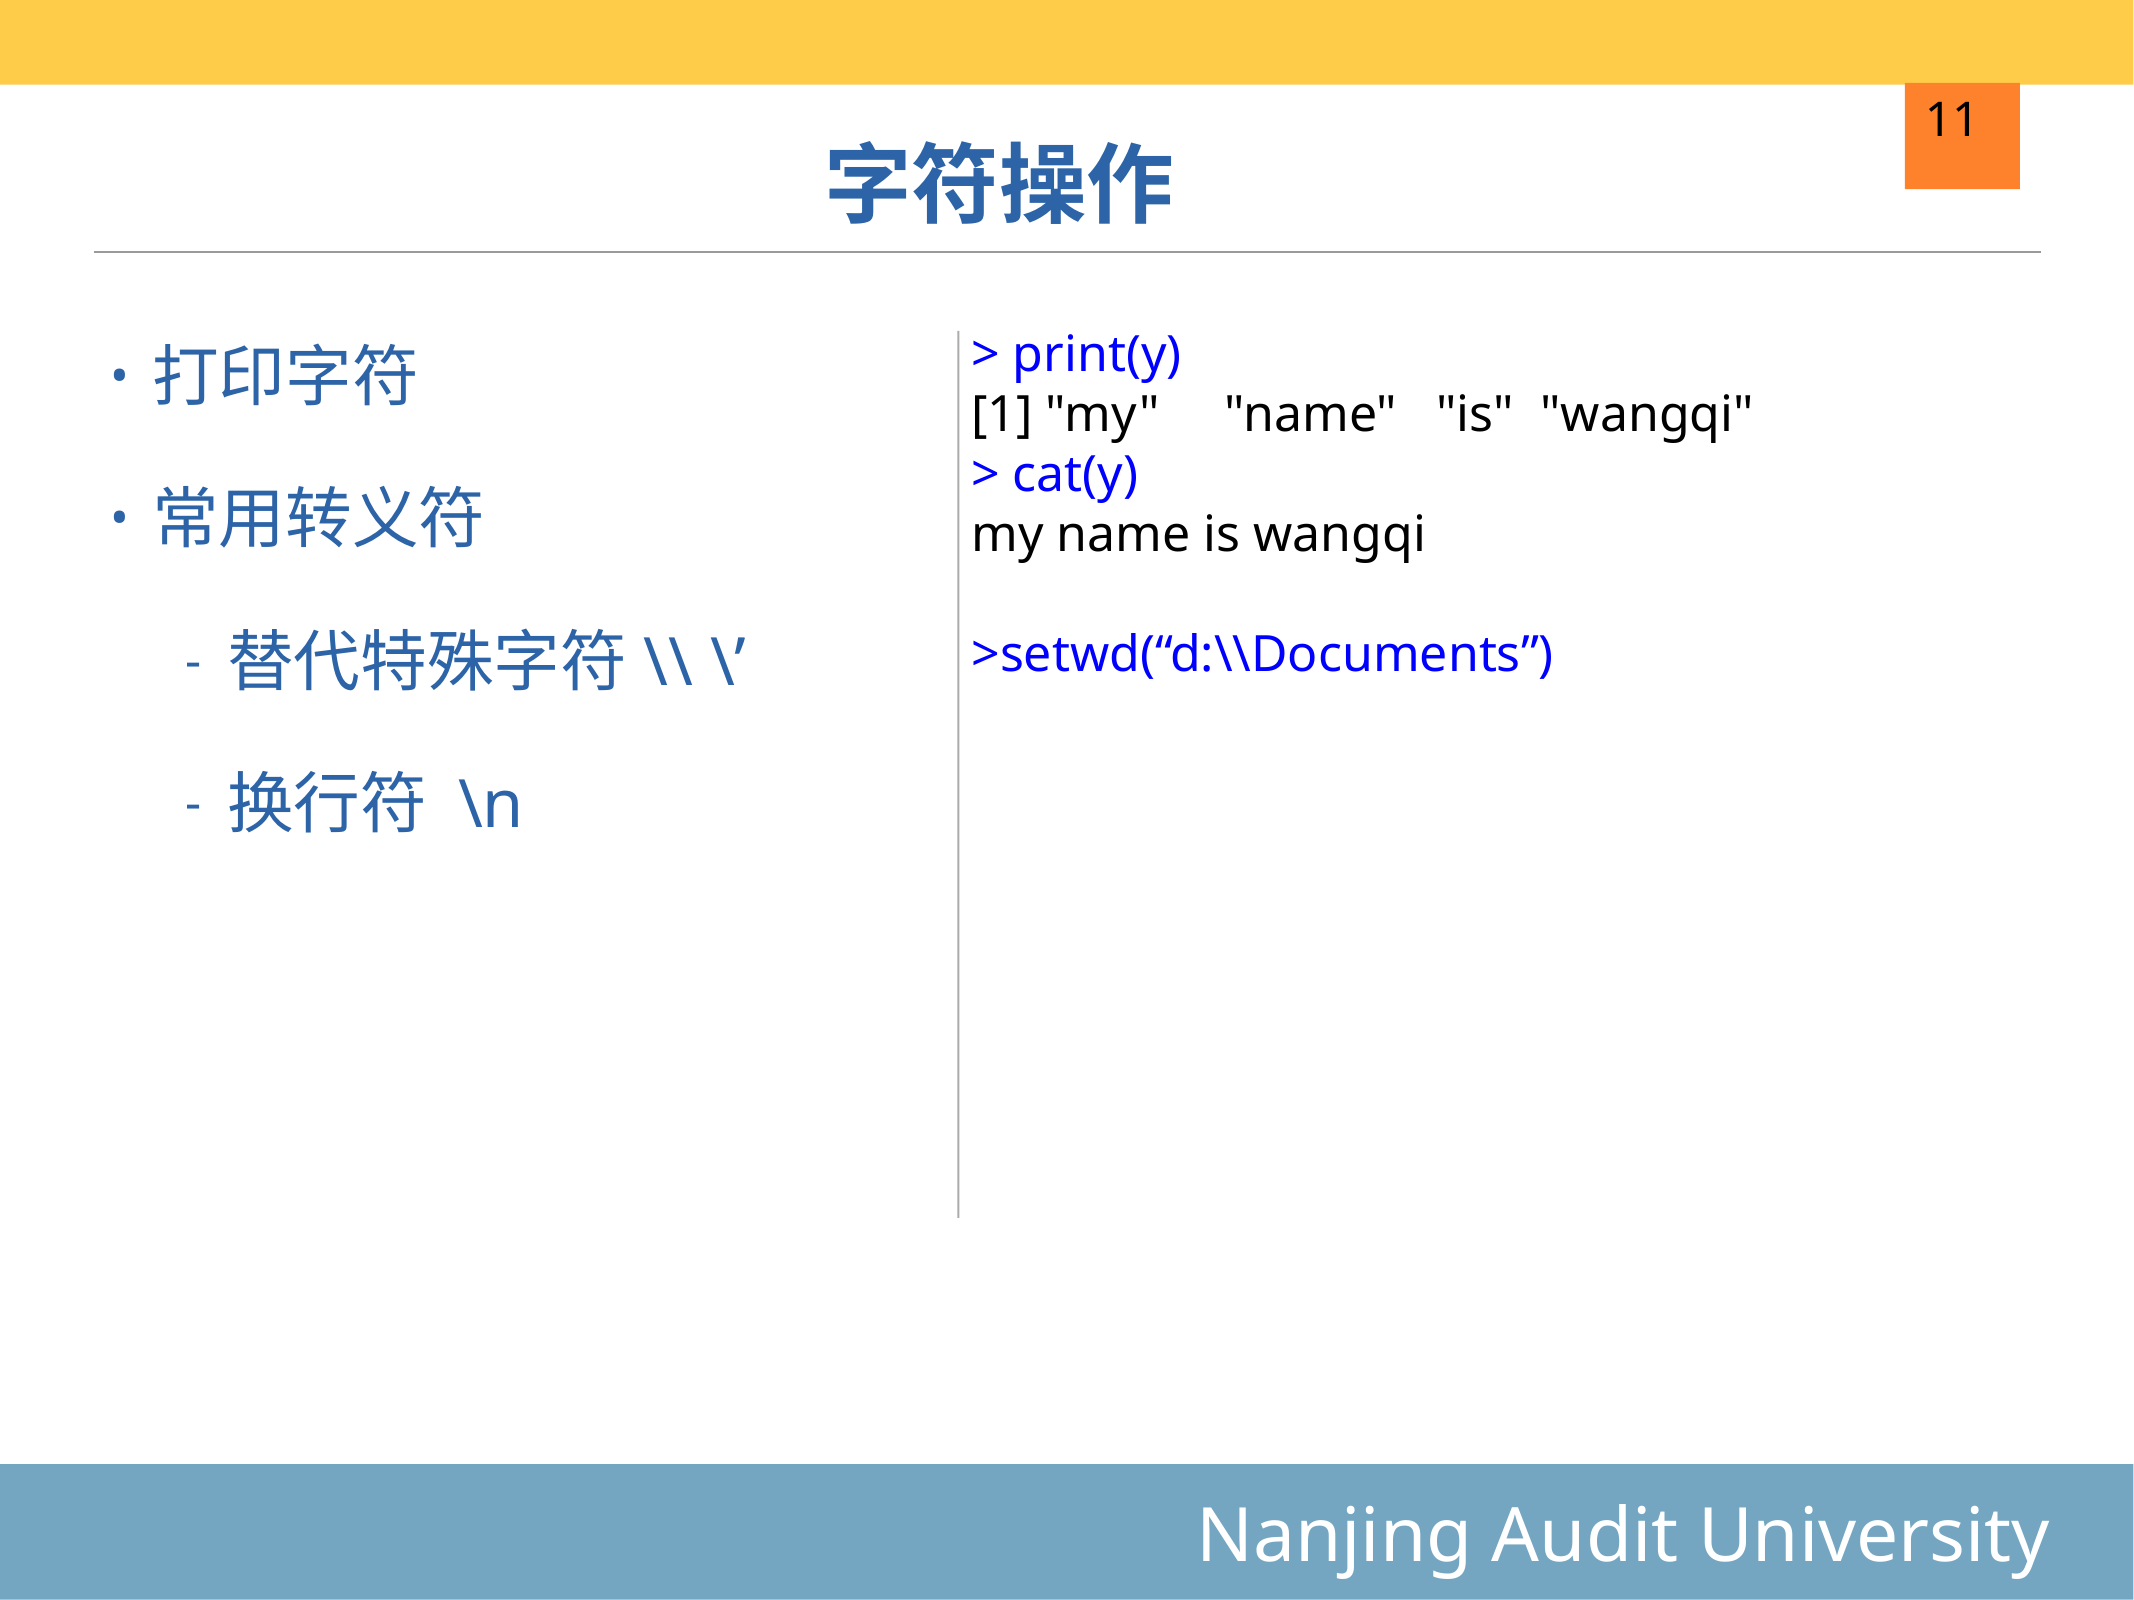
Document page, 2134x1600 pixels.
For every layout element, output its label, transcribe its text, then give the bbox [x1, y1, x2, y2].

list 打印字符 常用转义符 替代特殊字符\\ \’ 换行符 \n [101, 324, 862, 1276]
title 字符操作 [111, 92, 1888, 244]
list > print(y) [1] "my" "name" "is" "wangqi" > cat(y) my name is wangqi >setwd(“d:\\Documents”) [958, 308, 2101, 714]
slide_number 11 [1915, 88, 1989, 164]
